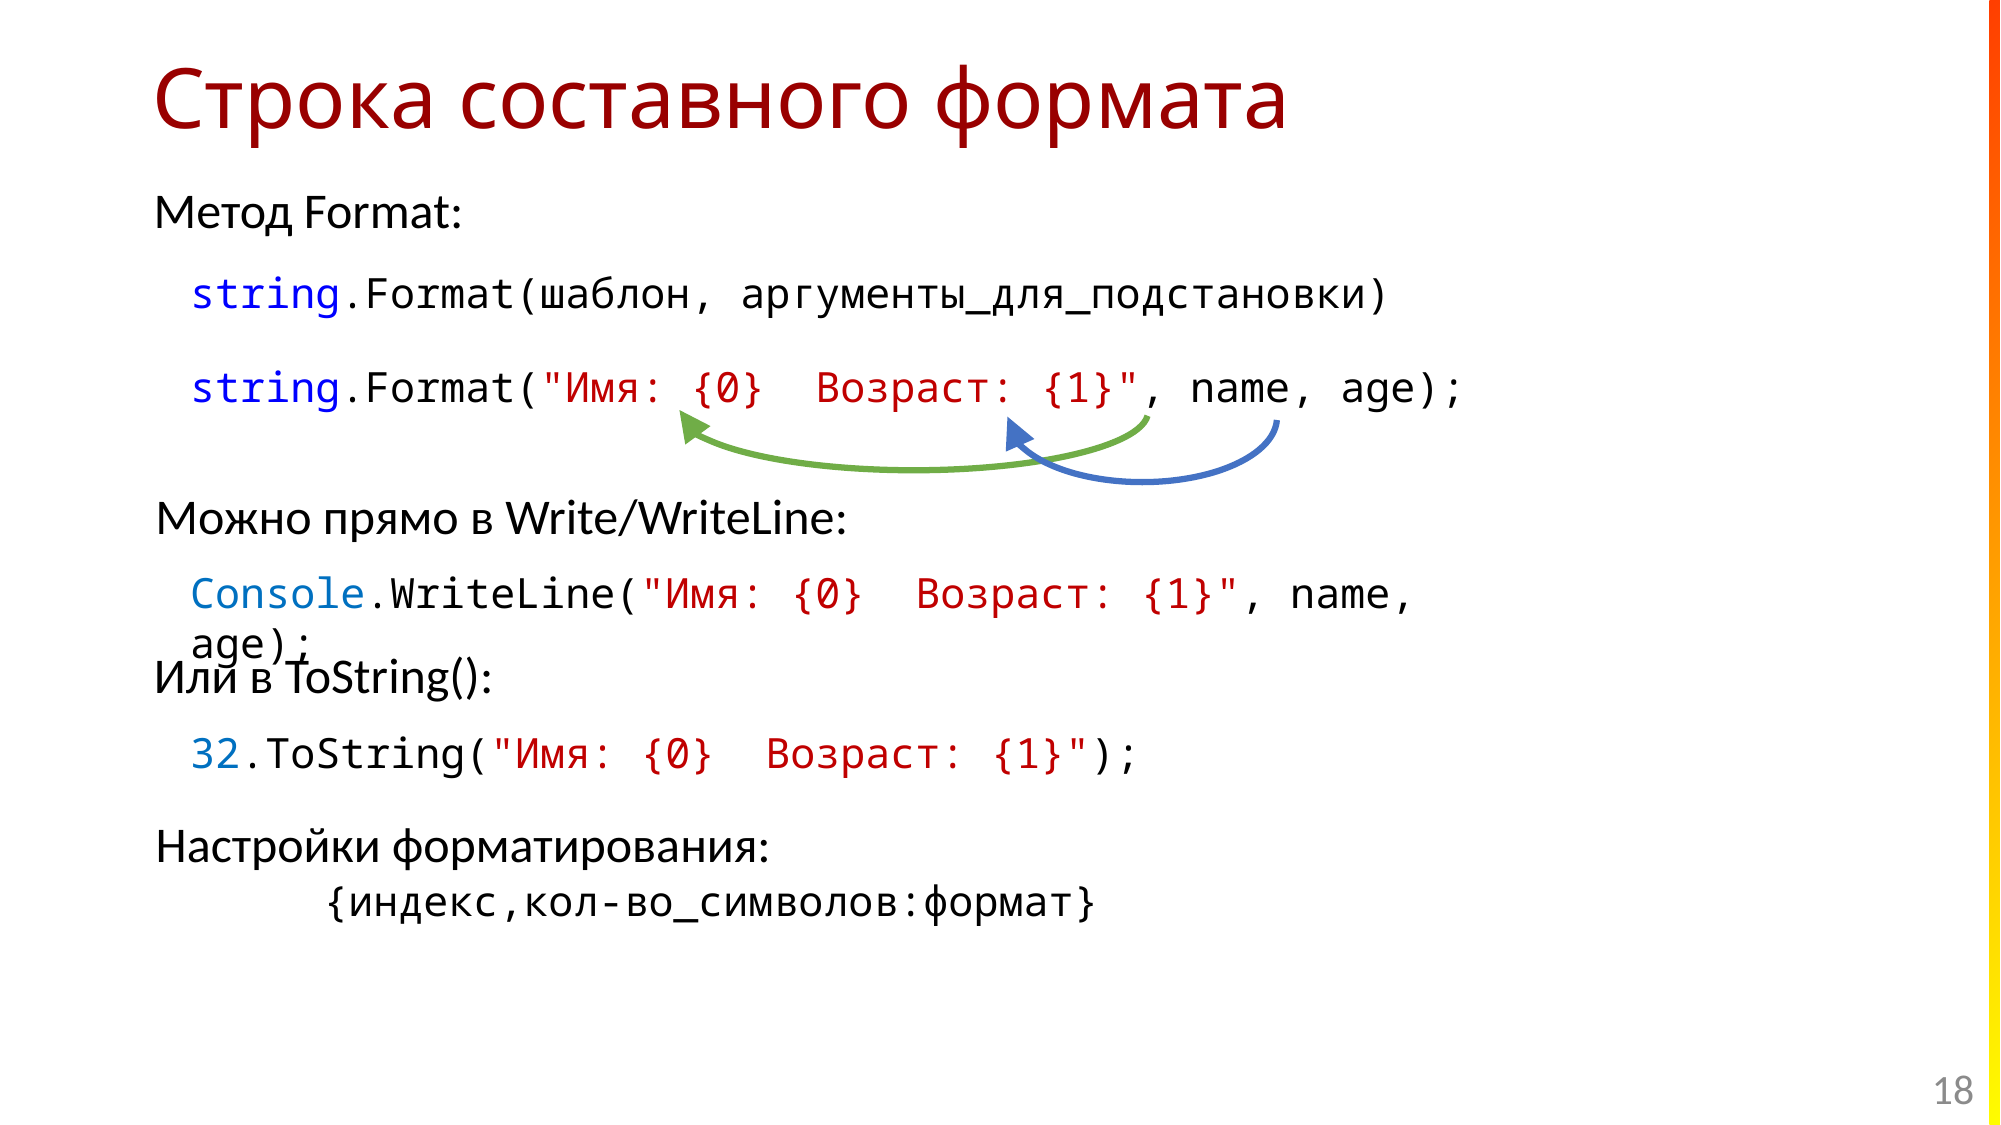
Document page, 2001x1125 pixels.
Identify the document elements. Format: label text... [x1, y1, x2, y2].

title Строка составного формата [137, 22, 1863, 182]
text_box string.Format(шаблон, аргументы_для_подстановки) [175, 259, 1559, 325]
text_box {индекс,кол-во_символов:формат} [308, 867, 1692, 932]
text_box Можно прямо в Write/WriteLine: [140, 476, 864, 552]
text_box [679, 410, 1149, 471]
text_box Console.WriteLine("Имя: {0} Возраст: {1}", name, age); [175, 559, 1559, 675]
text_box Настройки форматирования: [140, 805, 787, 881]
text_box [1003, 416, 1278, 483]
text_box Или в ToString(): [139, 636, 509, 712]
slide_number 18 [1830, 1057, 1990, 1118]
text_box string.Format("Имя: {0} Возраст: {1}", name, age); [175, 353, 1559, 418]
text_box Метод Format: [138, 171, 479, 246]
text_box 32.ToString("Имя: {0} Возраст: {1}"); [175, 719, 1559, 785]
